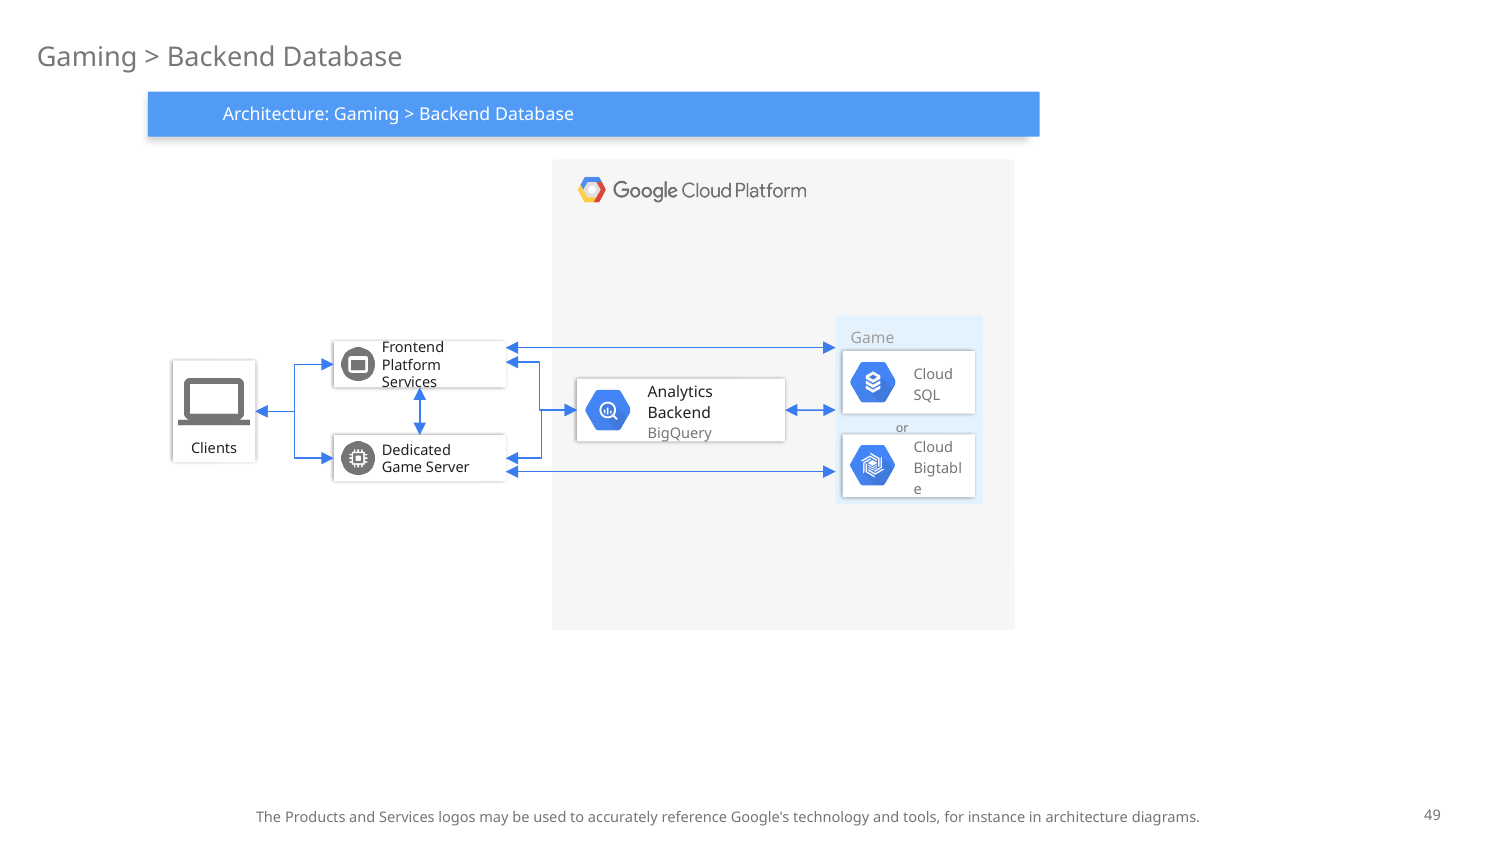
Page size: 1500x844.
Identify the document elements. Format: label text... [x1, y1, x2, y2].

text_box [828, 318, 985, 511]
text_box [505, 409, 577, 459]
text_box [172, 360, 256, 463]
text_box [511, 466, 519, 471]
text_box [505, 361, 578, 409]
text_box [333, 340, 507, 388]
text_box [582, 378, 786, 442]
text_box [255, 411, 334, 459]
subtitle Gaming > Backend Database [21, 0, 1469, 88]
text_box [842, 434, 976, 498]
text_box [842, 350, 976, 414]
text_box Architecture: Gaming > Backend Database [147, 91, 1040, 137]
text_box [333, 434, 507, 482]
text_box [552, 159, 1015, 631]
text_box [552, 411, 792, 465]
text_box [835, 315, 983, 505]
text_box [255, 363, 334, 410]
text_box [413, 422, 418, 431]
